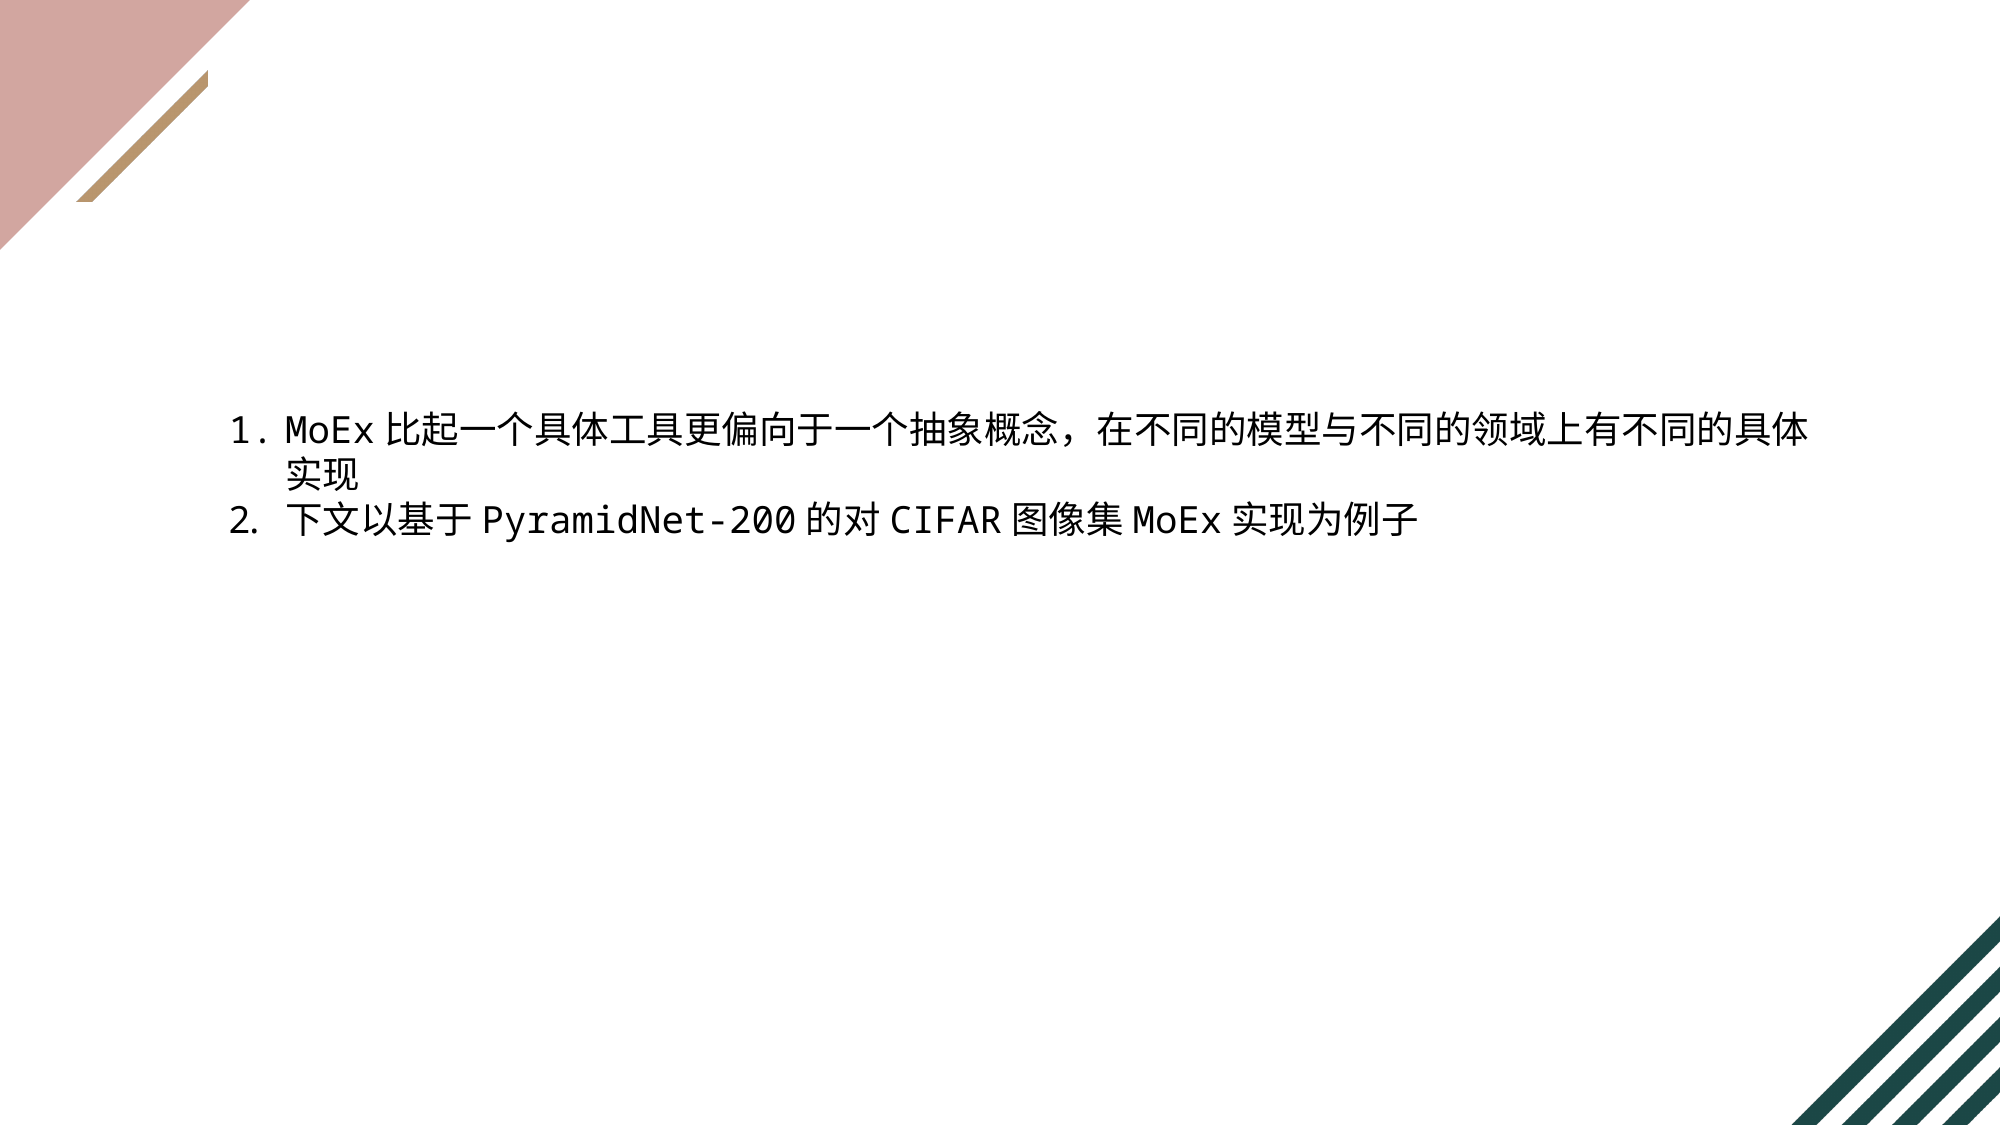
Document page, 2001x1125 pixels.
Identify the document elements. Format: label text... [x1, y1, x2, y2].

picture [1791, 916, 2000, 1125]
text_box MoEx比起一个具体工具更偏向于一个抽象概念，在不同的模型与不同的领域上有不同的具体实现 下文以基于PyramidNet-200的对CIFAR图像集MoEx实现为例子 [214, 398, 1841, 549]
picture [76, 70, 208, 202]
